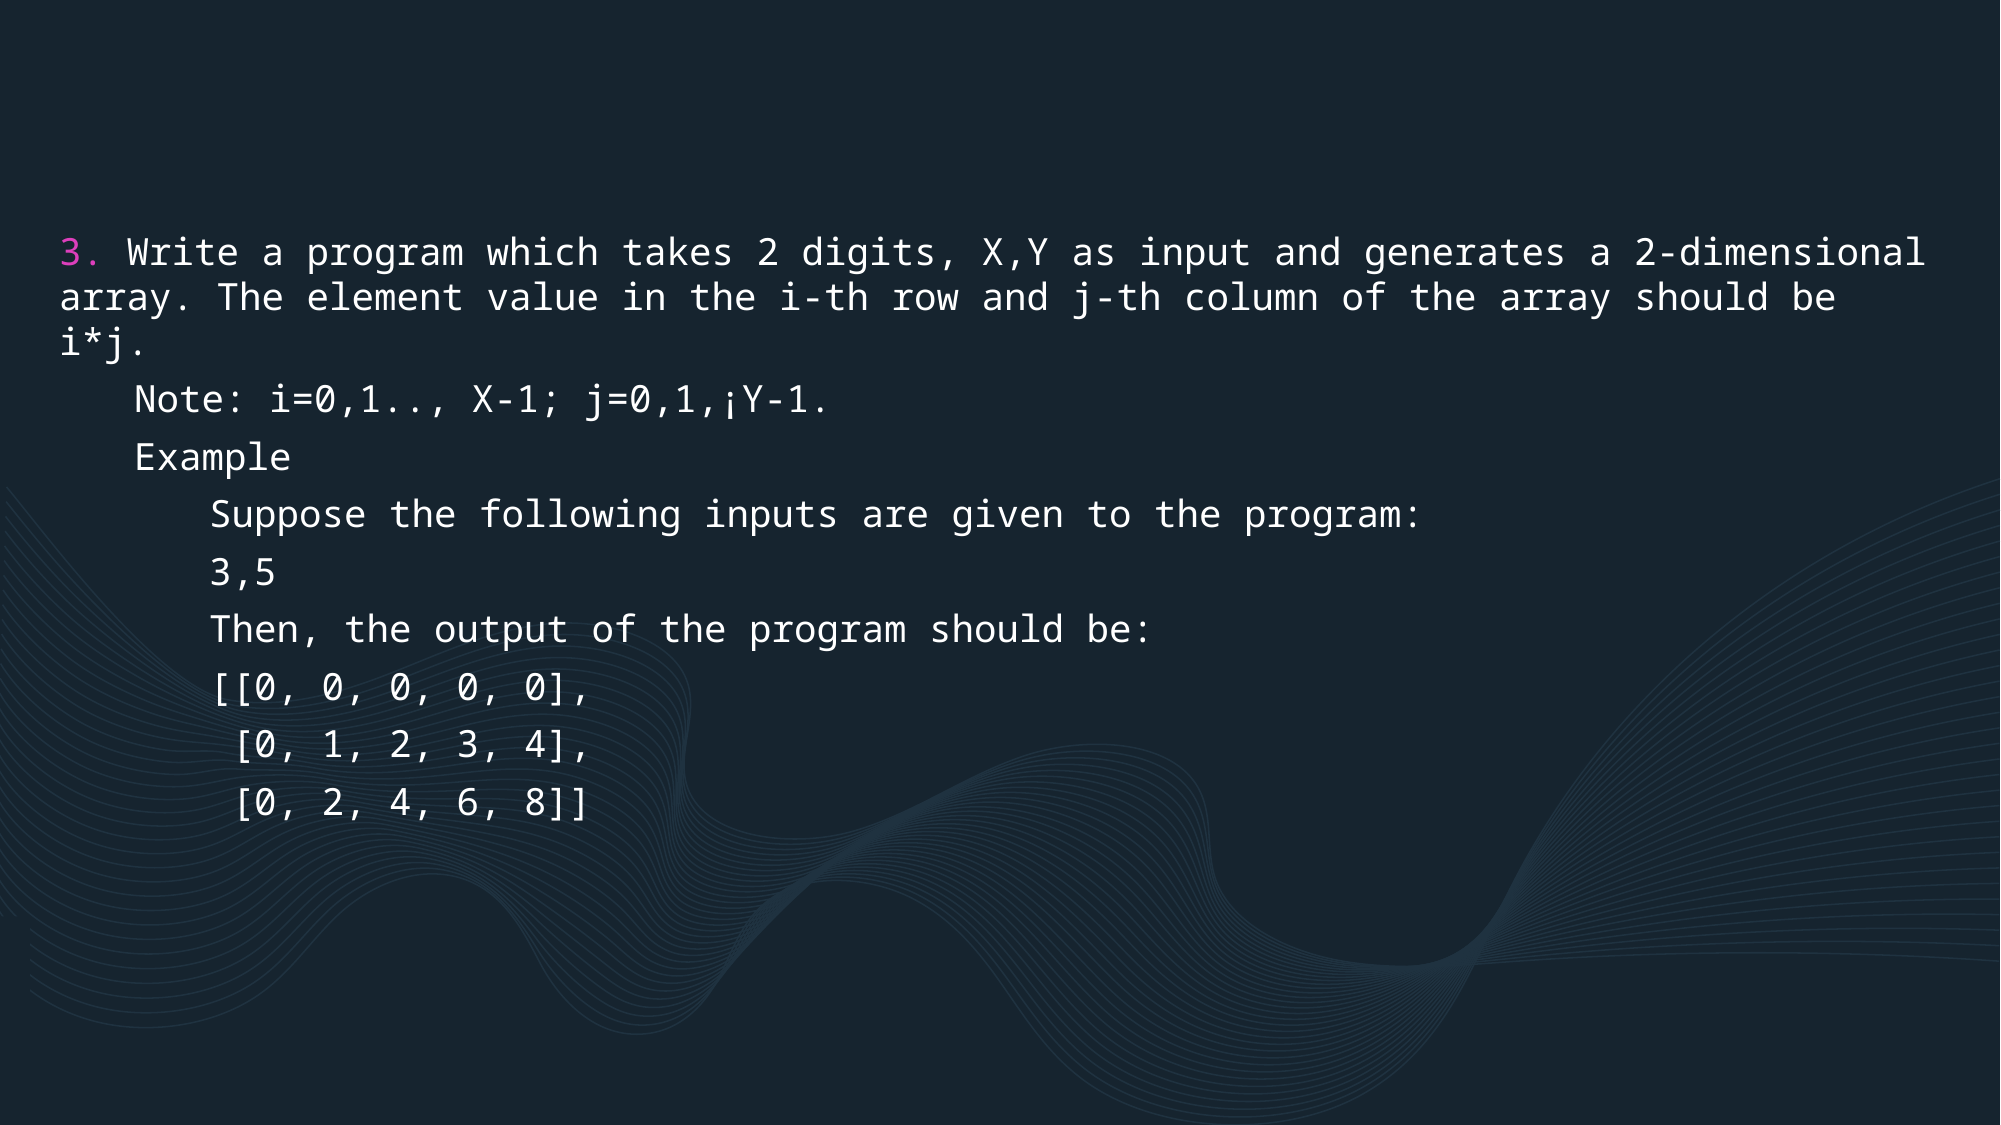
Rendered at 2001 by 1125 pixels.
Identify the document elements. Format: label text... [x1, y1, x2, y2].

text_box 3. Write a program which takes 2 digits, X,Y as input and generates a 2-dimensional array. The element value in the i-th row and j-th column of the array should be i*j. Note: i=0,1.., X-1; j=0,1,¡­Y-1. Example Suppose the following inputs are given to the program: 3,5 Then, the output of the program should be: [[0, 0, 0, 0, 0], [0, 1, 2, 3, 4], [0, 2, 4, 6, 8]] [44, 220, 1956, 831]
